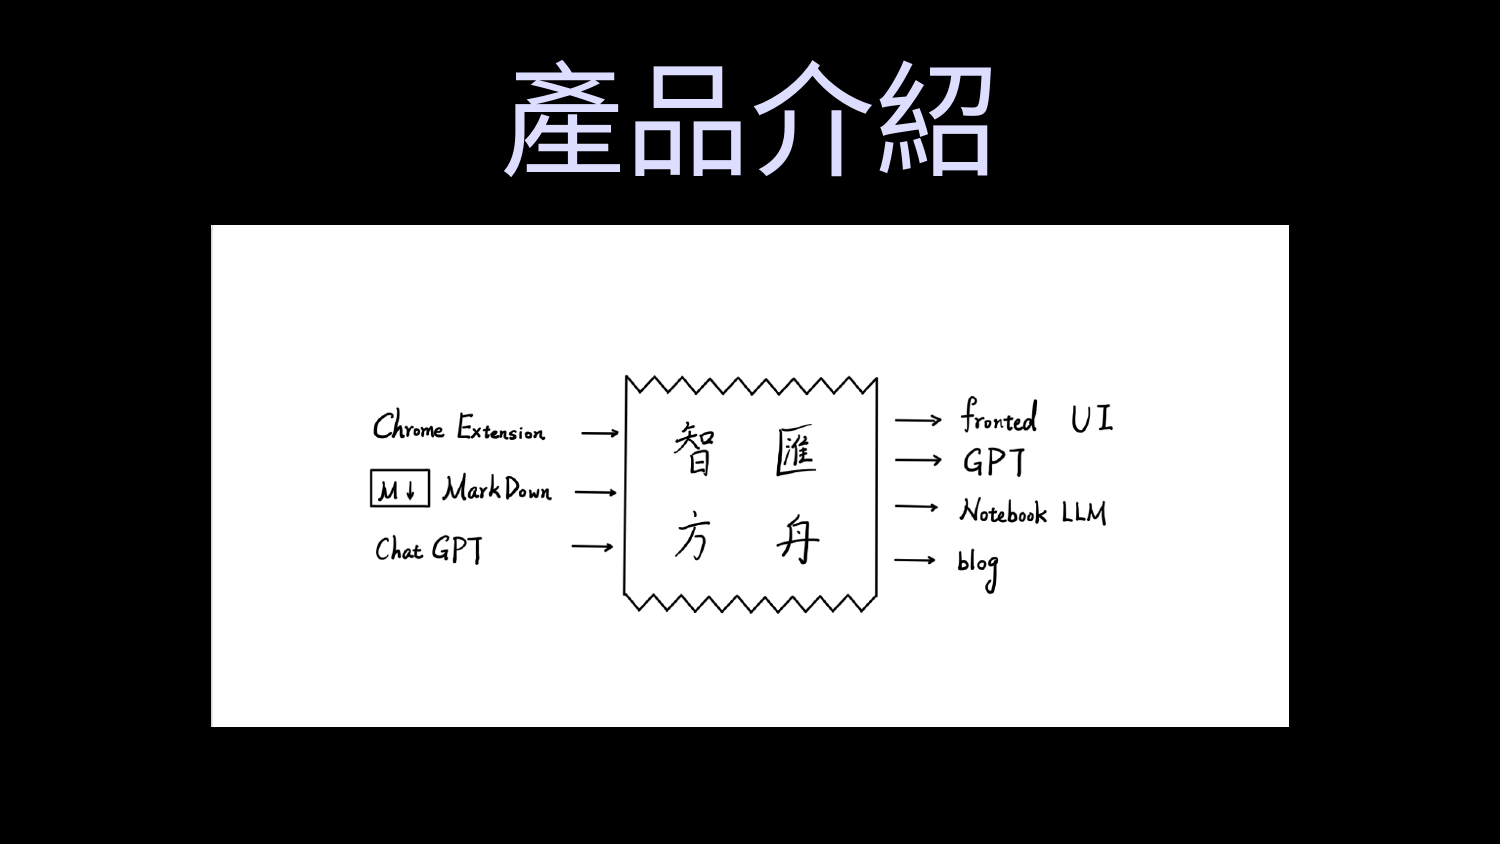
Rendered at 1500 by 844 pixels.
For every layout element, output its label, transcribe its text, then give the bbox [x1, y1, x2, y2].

title 產品介紹 [405, 26, 1095, 199]
picture [211, 225, 1289, 728]
